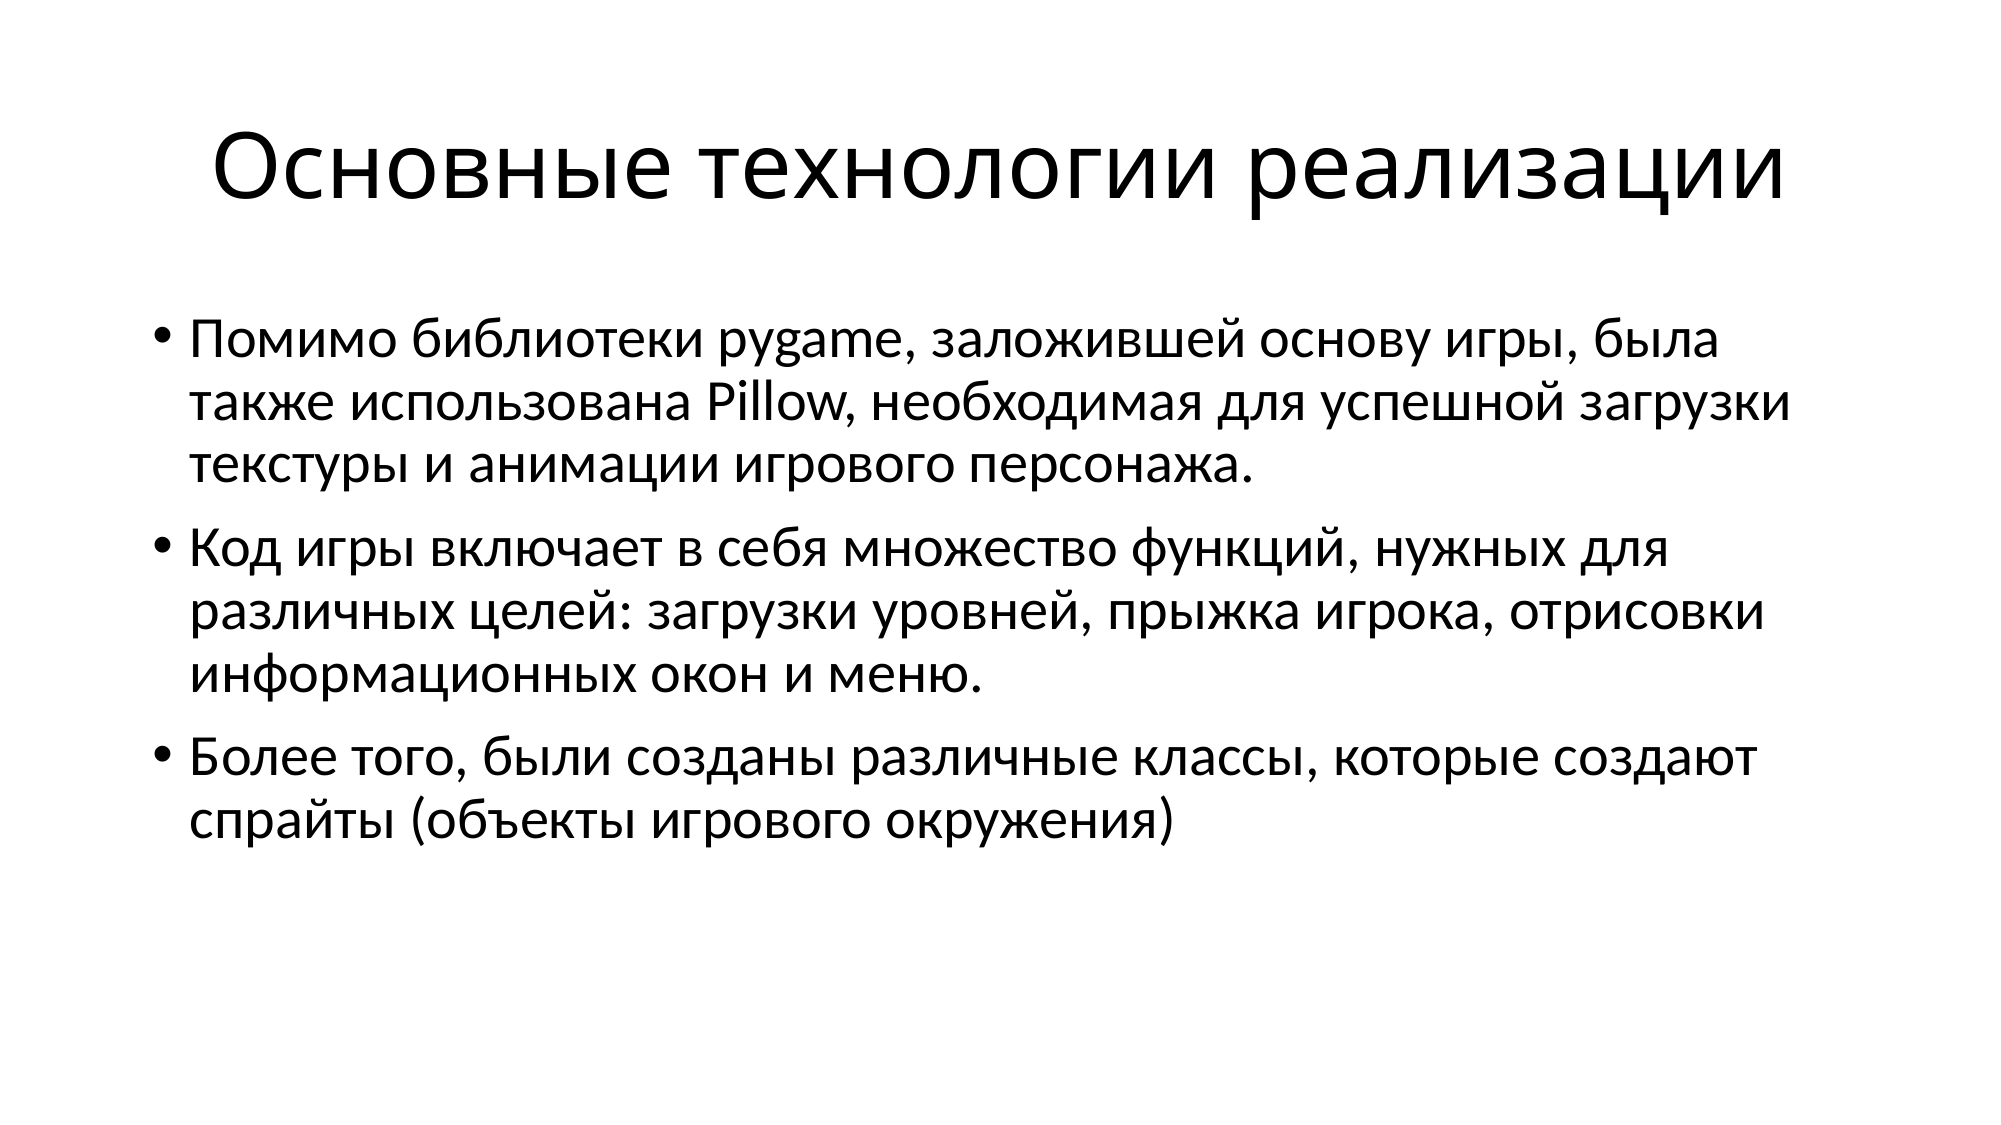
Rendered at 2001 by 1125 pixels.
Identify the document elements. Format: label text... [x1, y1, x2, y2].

title Основные технологии реализации [137, 59, 1863, 278]
list Помимо библиотеки pygame, заложившей основу игры, была также использована Pillow, необходимая для успешной загрузки текстуры и анимации игрового персонажа. Код игры включает в себя множество функций, нужных для различных целей: загрузки уровней, прыжка игрока, отрисовки информационных окон и меню. Более того, были созданы различные классы, которые создают спрайты (объекты игрового окружения) [137, 299, 1863, 1014]
